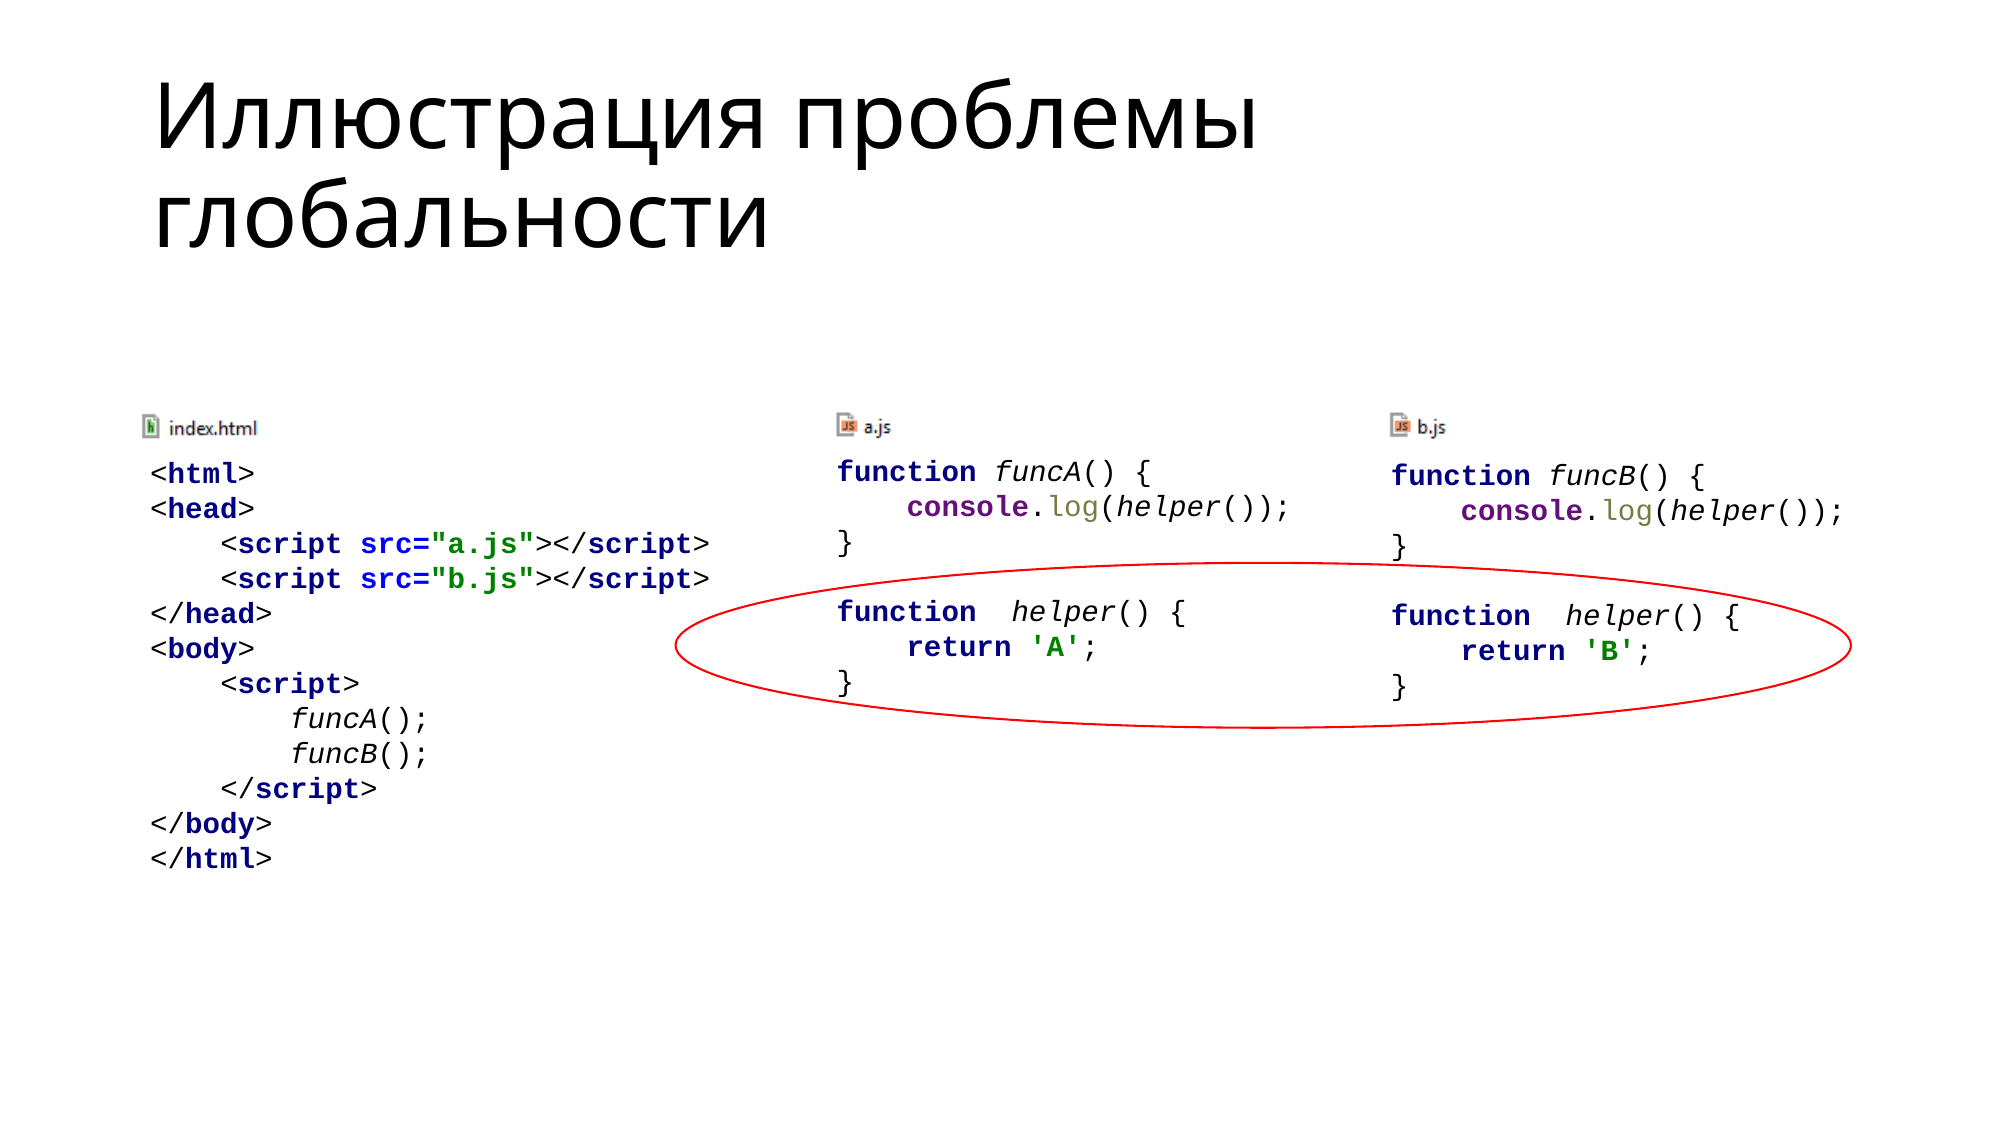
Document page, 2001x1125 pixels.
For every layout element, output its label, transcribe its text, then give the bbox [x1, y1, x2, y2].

title Иллюстрация проблемы глобальности [137, 59, 1863, 278]
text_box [820, 408, 1309, 706]
text_box [728, 590, 820, 701]
text_box [857, 562, 1637, 729]
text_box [1374, 408, 1863, 710]
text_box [133, 408, 728, 884]
